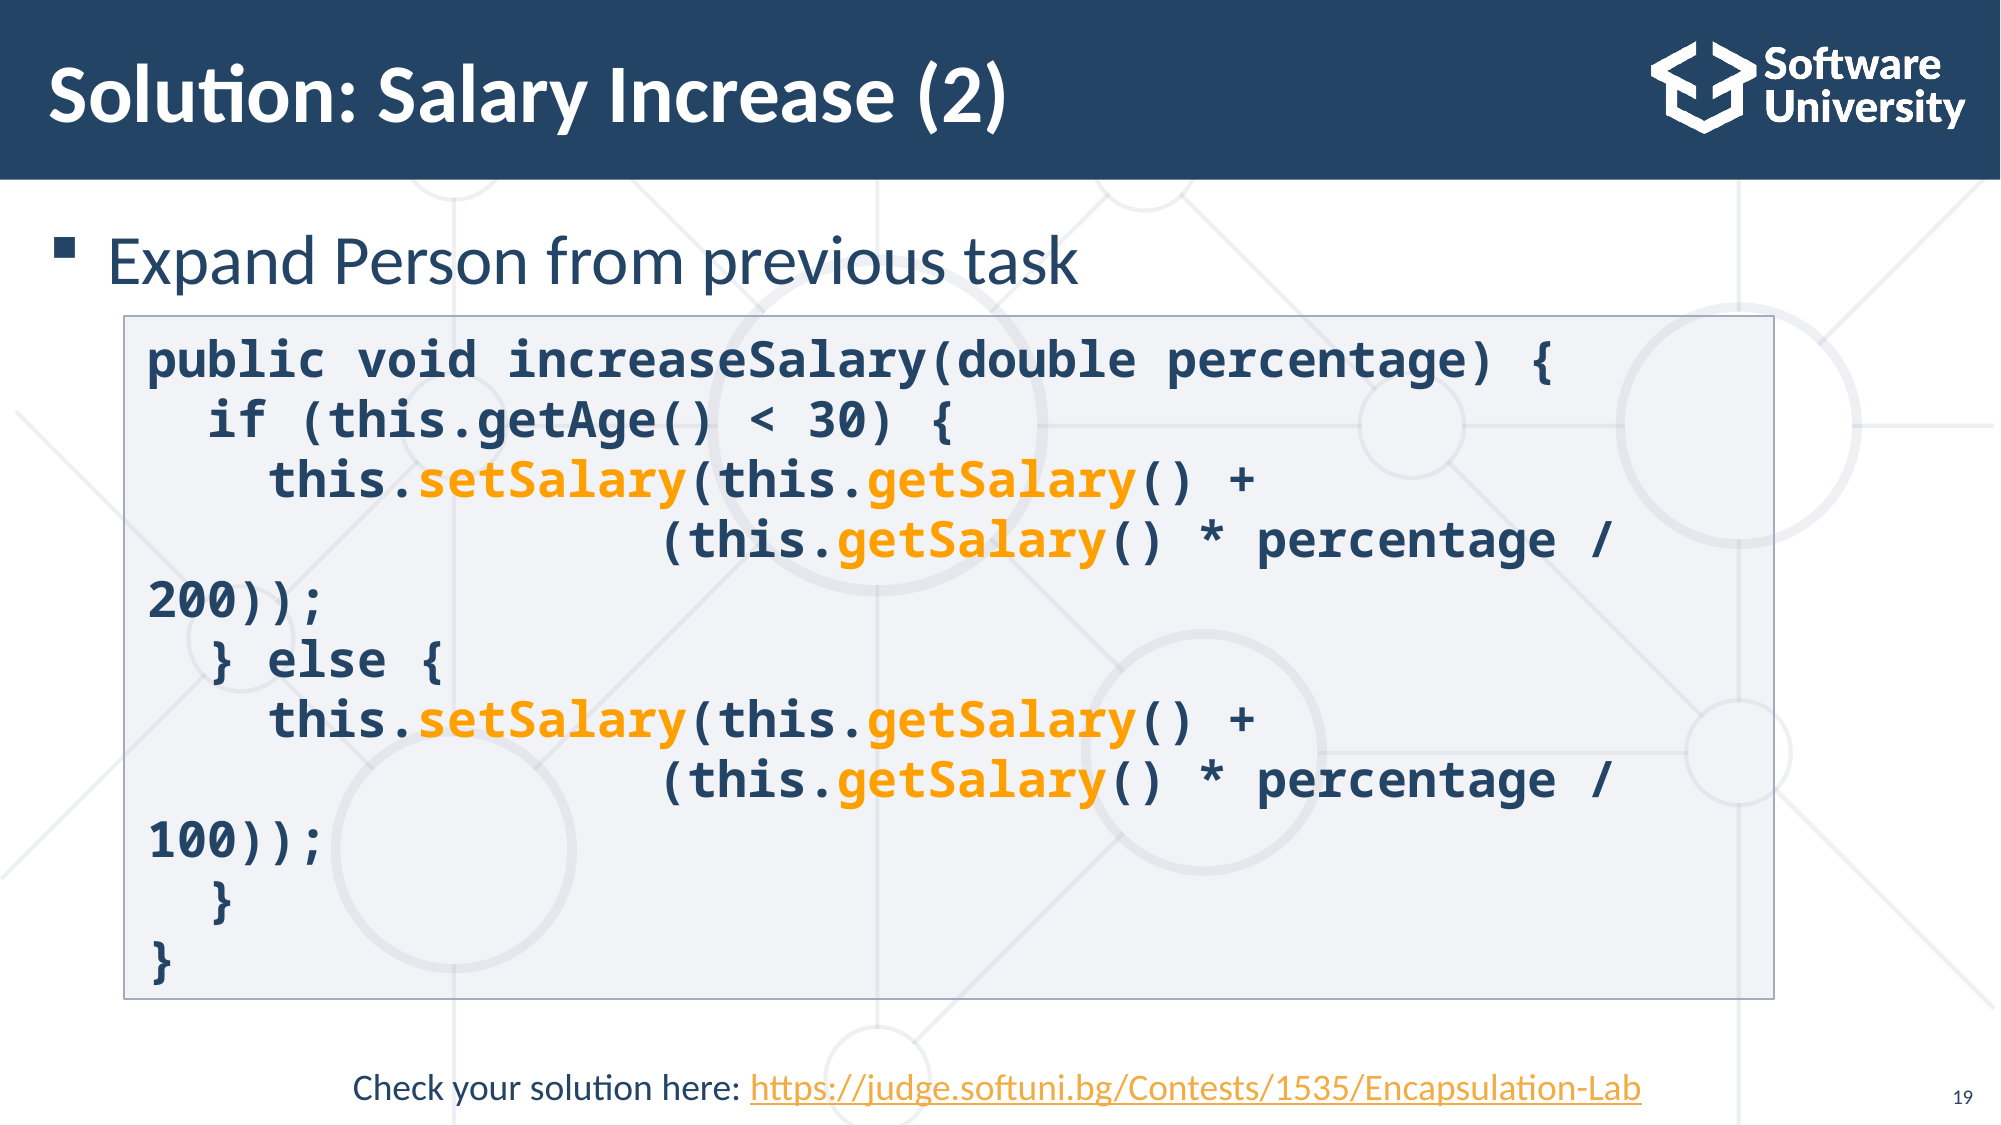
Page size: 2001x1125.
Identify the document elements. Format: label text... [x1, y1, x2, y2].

picture [1651, 41, 1966, 134]
title Solution: Salary Increase (2) [31, 16, 1625, 162]
text_box public void increaseSalary(double percentage) { if (this.getAge() < 30) { this.setSalary(this.getSalary() + (this.getSalary() * percentage / 200)); } else { this.setSalary(this.getSalary() + (this.getSalary() * percentage / 100)); } } [123, 315, 1775, 1000]
list Expand Person from previous task [30, 208, 1700, 332]
slide_number 19 [1927, 1067, 1989, 1117]
text_box Check your solution here: https://judge.softuni.bg/Contests/1535/Encapsulation-Lab [128, 1055, 1867, 1116]
